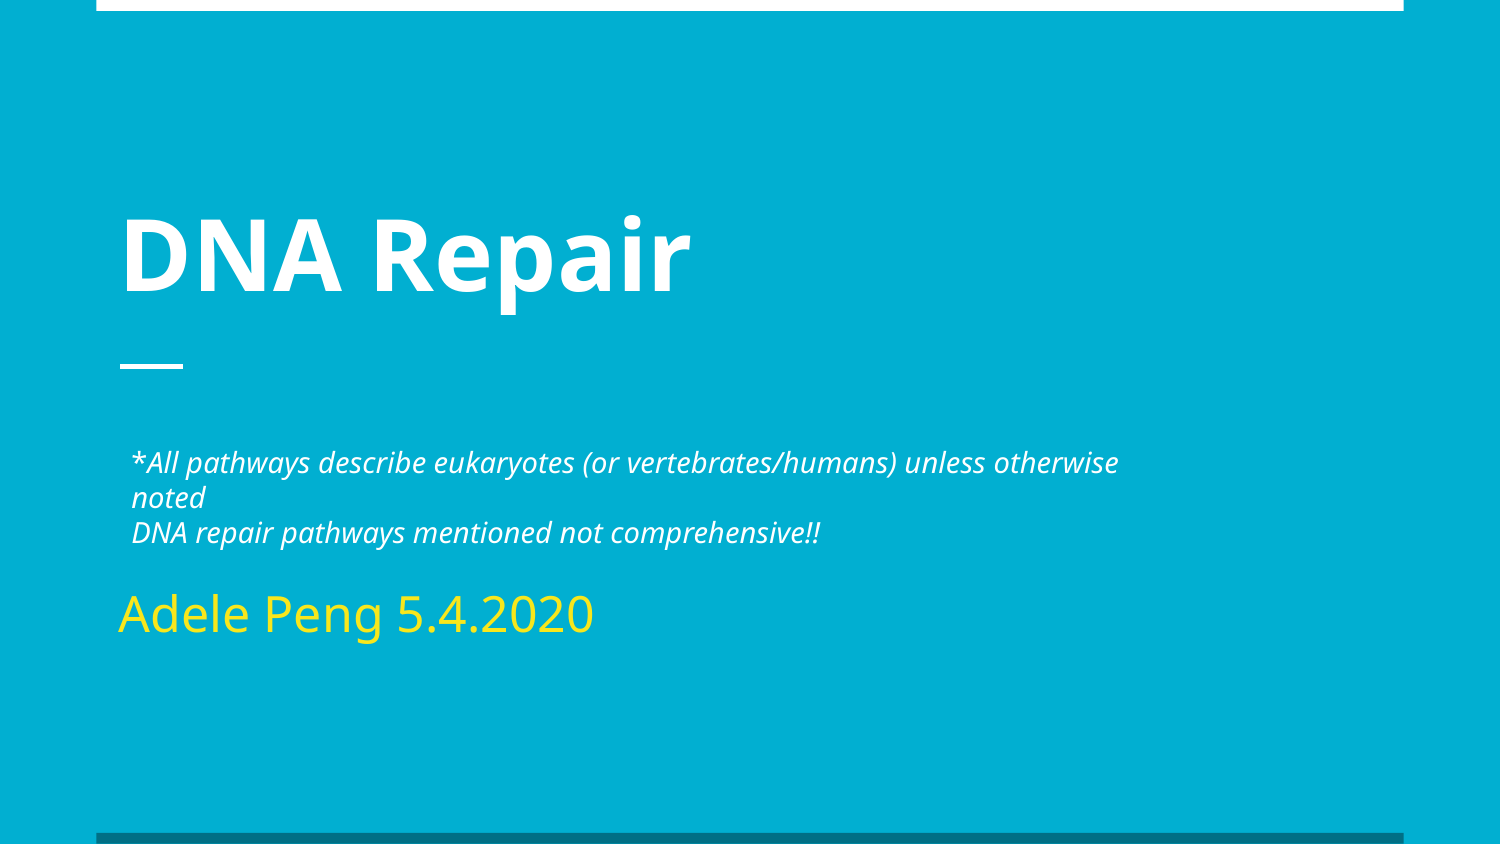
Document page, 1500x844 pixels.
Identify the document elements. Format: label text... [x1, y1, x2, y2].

subtitle Adele Peng 5.4.2020 [103, 529, 1399, 739]
title DNA Repair [103, 22, 1399, 327]
text_box *All pathways describe eukaryotes (or vertebrates/humans) unless otherwise noted DNA repair pathways mentioned not comprehensive!! [116, 429, 1165, 484]
